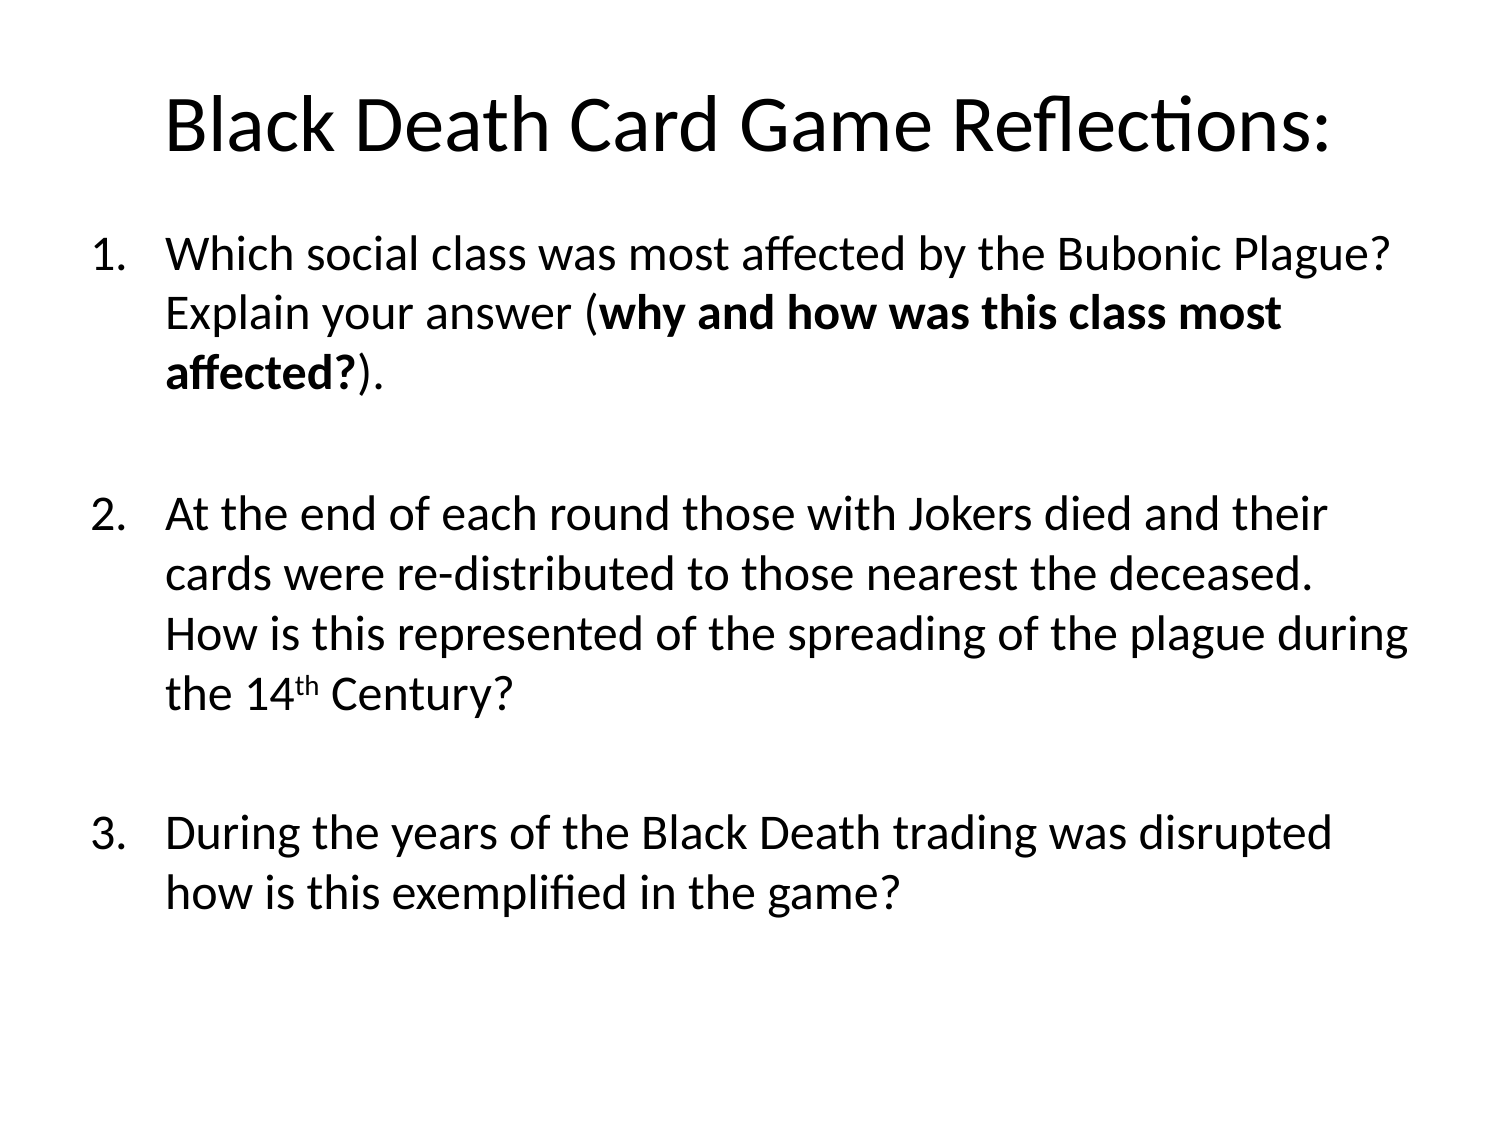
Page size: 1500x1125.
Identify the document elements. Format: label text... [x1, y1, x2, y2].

list Which social class was most affected by the Bubonic Plague? Explain your answer (why and how was this class most affected?). At the end of each round those with Jokers died and their cards were re-distributed to those nearest the deceased. How is this represented of the spreading of the plague during the 14th Century? During the years of the Black Death trading was disrupted how is this exemplified in the game? [75, 212, 1425, 1005]
title Black Death Card Game Reflections: [75, 24, 1425, 212]
